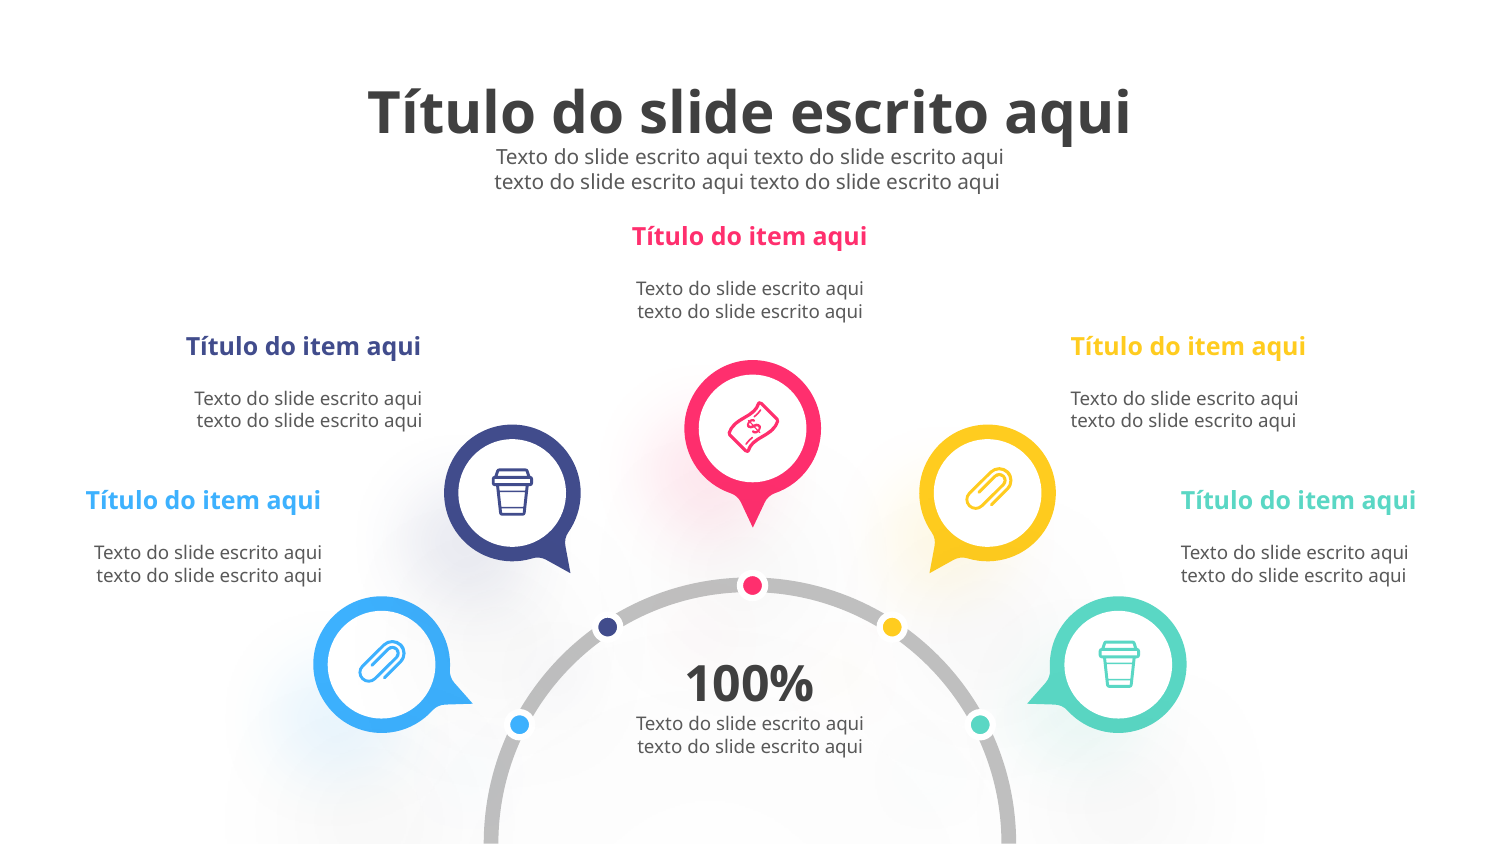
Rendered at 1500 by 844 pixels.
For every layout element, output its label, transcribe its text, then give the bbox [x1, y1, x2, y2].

text_box [1063, 609, 1174, 720]
text_box [491, 468, 534, 516]
text_box [966, 711, 994, 739]
text_box [326, 609, 437, 720]
text_box [457, 438, 568, 548]
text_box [1055, 322, 1336, 440]
text_box [1024, 595, 1188, 734]
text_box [57, 477, 337, 594]
text_box [1098, 640, 1141, 688]
text_box [312, 595, 476, 734]
text_box [965, 467, 1013, 510]
text_box [506, 711, 534, 739]
text_box [683, 359, 823, 531]
text_box [594, 613, 622, 641]
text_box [610, 212, 890, 330]
text_box Texto do slide escrito aqui texto do slide escrito aqui [613, 724, 886, 765]
text_box [358, 640, 406, 683]
text_box [517, 626, 603, 719]
text_box 100% [613, 639, 886, 724]
text_box [897, 626, 982, 719]
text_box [157, 322, 438, 440]
text_box Texto do slide escrito aqui texto do slide escrito aqui texto do slide escrito aqui texto do slide escrito aqui [464, 136, 1036, 202]
text_box [482, 732, 523, 844]
text_box [764, 576, 887, 629]
text_box [878, 613, 906, 641]
text_box Título do slide escrito aqui [293, 67, 1207, 153]
text_box [738, 571, 767, 600]
text_box [613, 576, 742, 629]
text_box [697, 373, 808, 484]
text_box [1165, 477, 1446, 594]
text_box [977, 732, 1018, 844]
text_box [932, 438, 1043, 548]
text_box [918, 423, 1057, 576]
text_box [443, 423, 582, 576]
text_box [727, 401, 780, 454]
